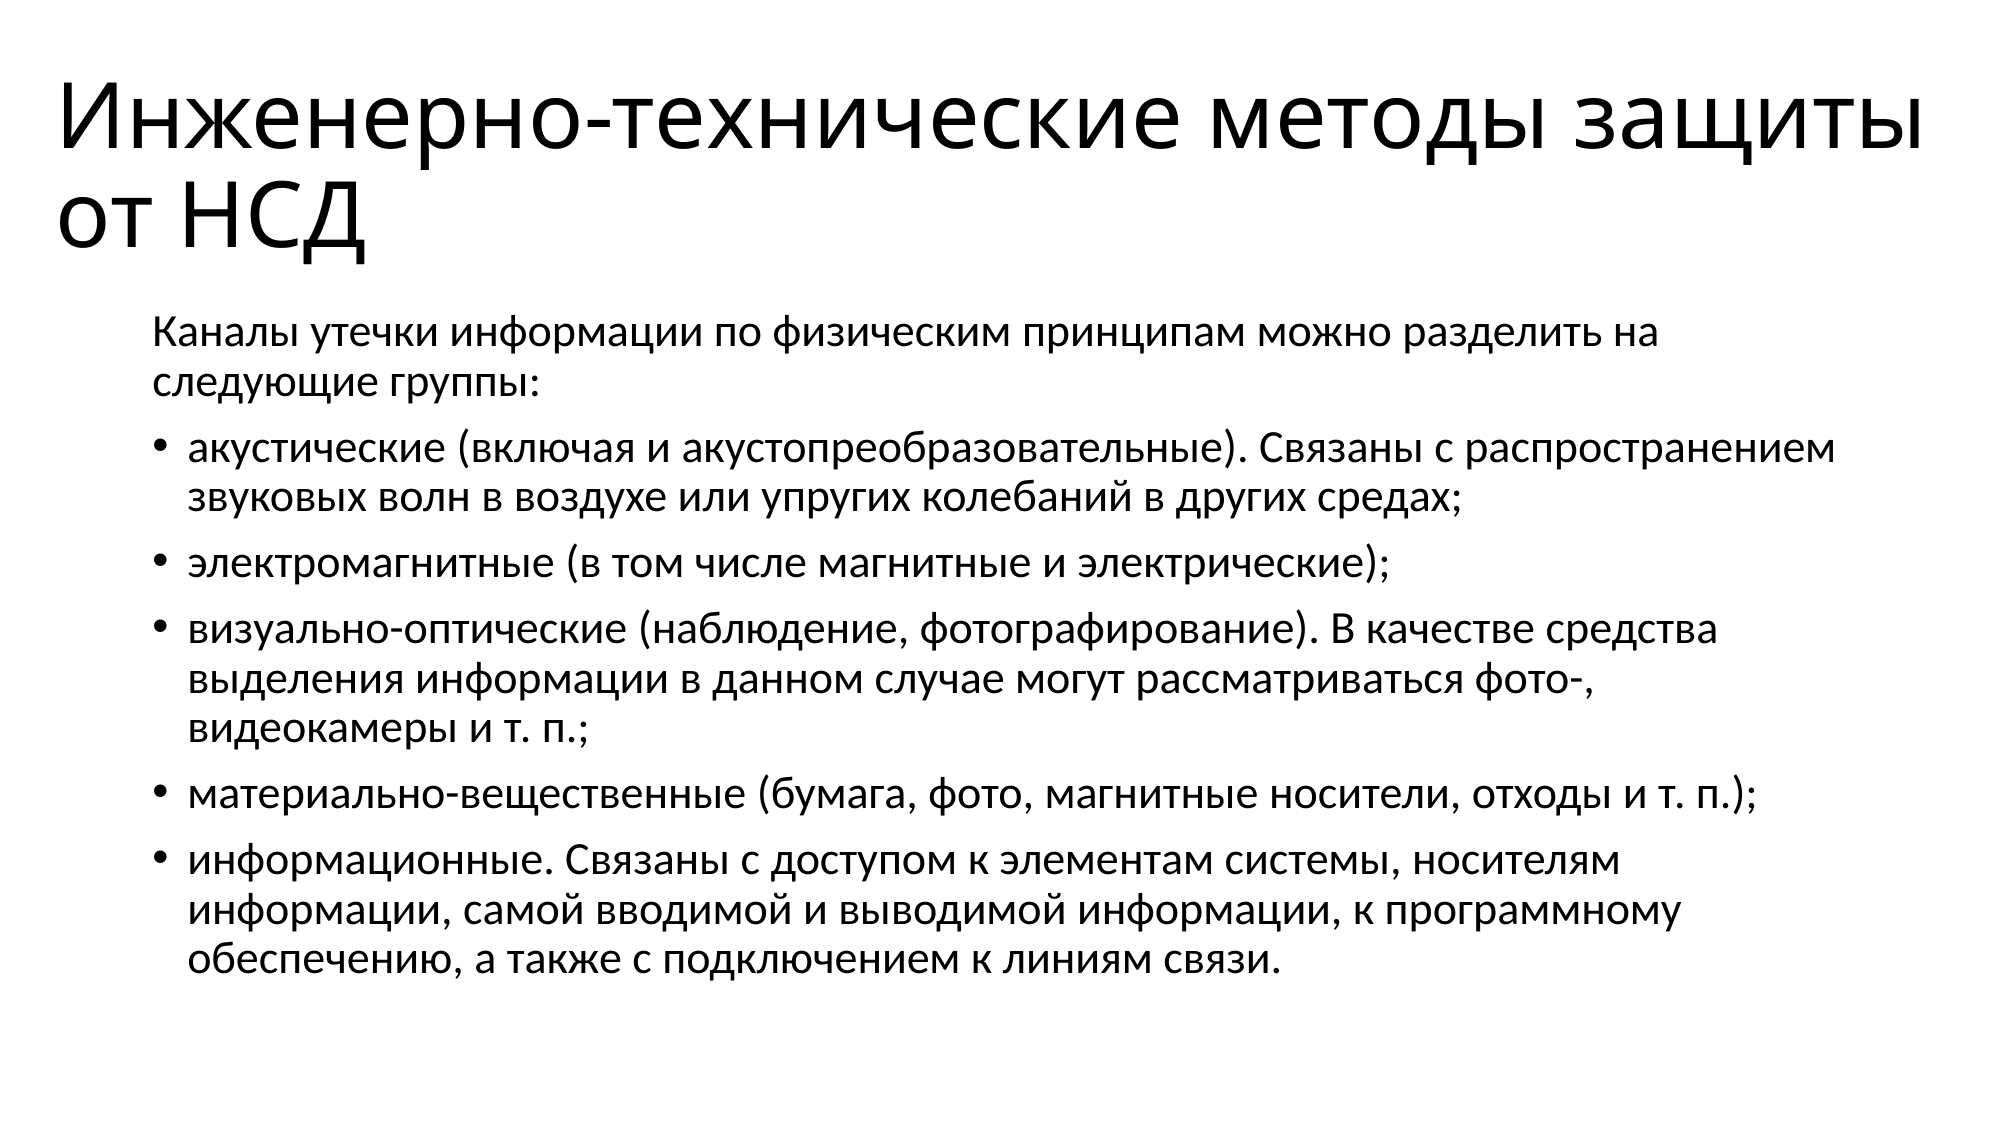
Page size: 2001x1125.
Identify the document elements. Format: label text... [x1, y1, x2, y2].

title Инженерно-технические методы защиты от НСД [40, 59, 1980, 278]
list Каналы утечки информации по физическим принципам можно разделить на следующие группы: акустические (включая и акустопреобразовательные). Связаны с распространением звуковых волн в воздухе или упругих колебаний в других средах; электромагнитные (в том числе магнитные и электрические); визуально-оптические (наблюдение, фотографирование). В качестве средства выделения информации в данном случае могут рассматриваться фото-, видеокамеры и т. п.; материально-вещественные (бумага, фото, магнитные носители, отходы и т. п.); информационные. Связаны с доступом к элементам системы, носителям информации, самой вводимой и выводимой информации, к программному обеспечению, а также с подключением к линиям связи. [137, 299, 1863, 1014]
